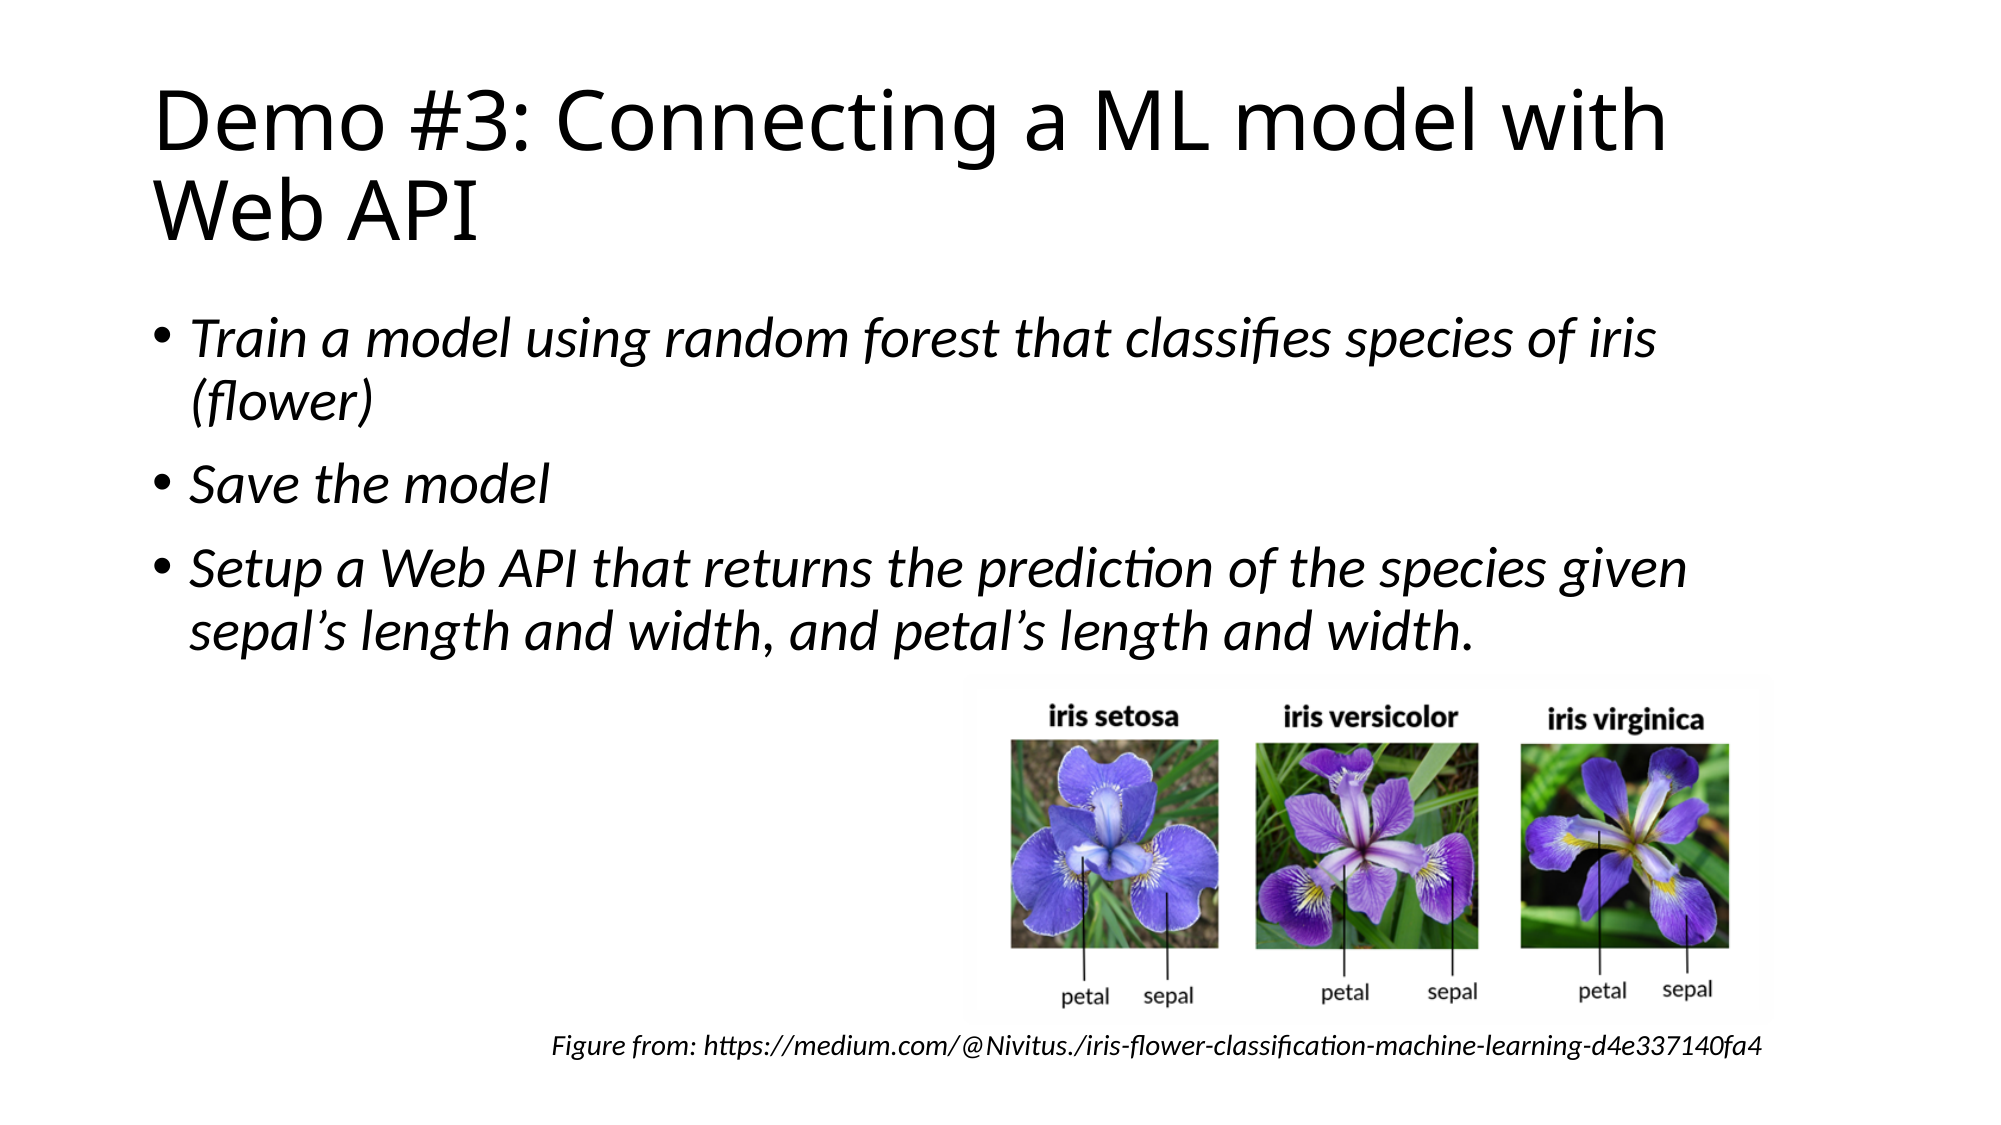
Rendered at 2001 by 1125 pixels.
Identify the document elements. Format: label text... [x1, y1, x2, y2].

text_box Figure from: https://medium.com/@Nivitus./iris-flower-classification-machine-learning-d4e337140fa4 [536, 1019, 1779, 1069]
list Train a model using random forest that classifies species of iris (flower) Save the model Setup a Web API that returns the prediction of the species given sepal’s length and width, and petal’s length and width. [137, 299, 1863, 1014]
picture [952, 663, 1785, 1036]
title Demo #3: Connecting a ML model with Web API [137, 59, 1863, 278]
